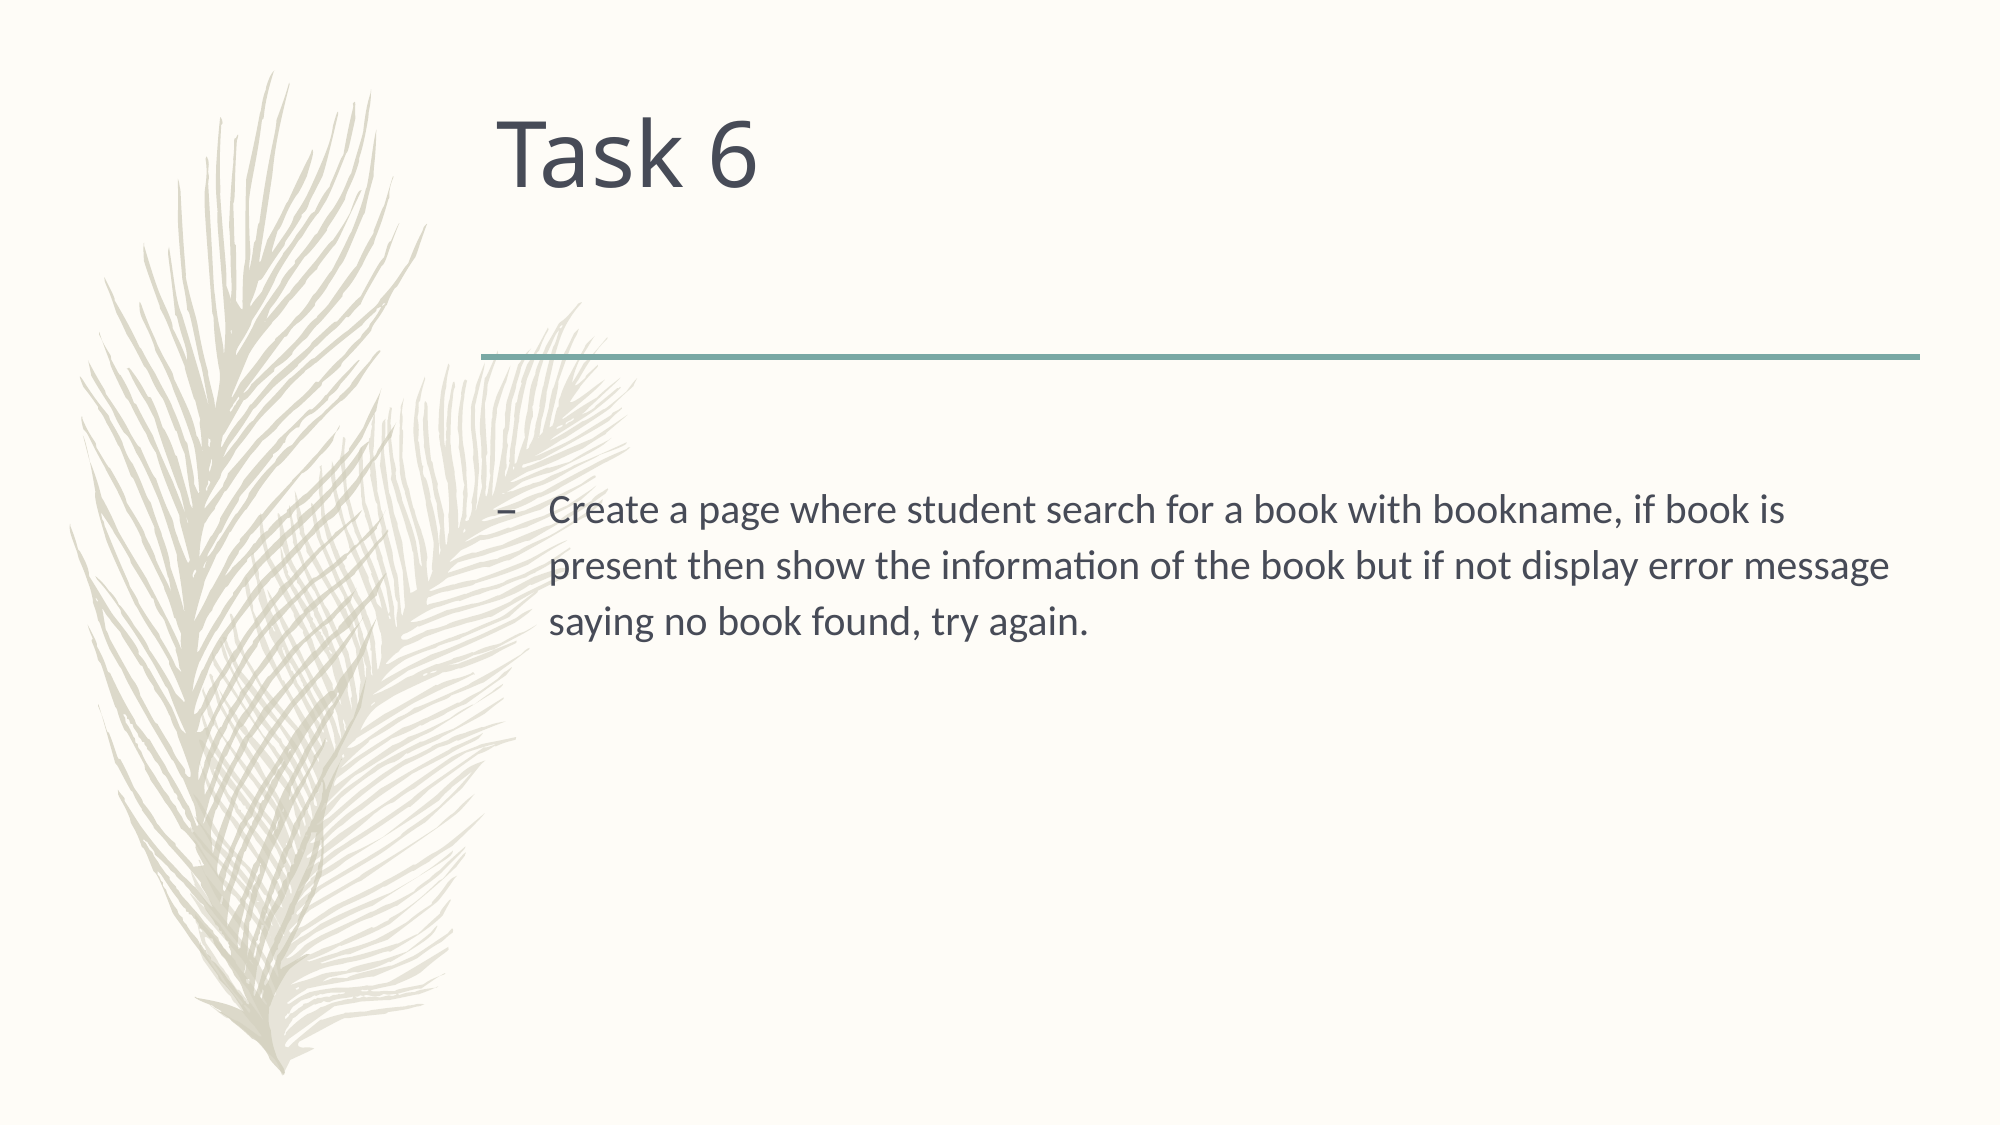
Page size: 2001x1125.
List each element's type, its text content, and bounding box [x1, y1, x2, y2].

title Task 6 [481, 93, 1920, 350]
list Create a page where student search for a book with bookname, if book is present then show the information of the book but if not display error message saying no book found, try again. [481, 399, 1920, 999]
